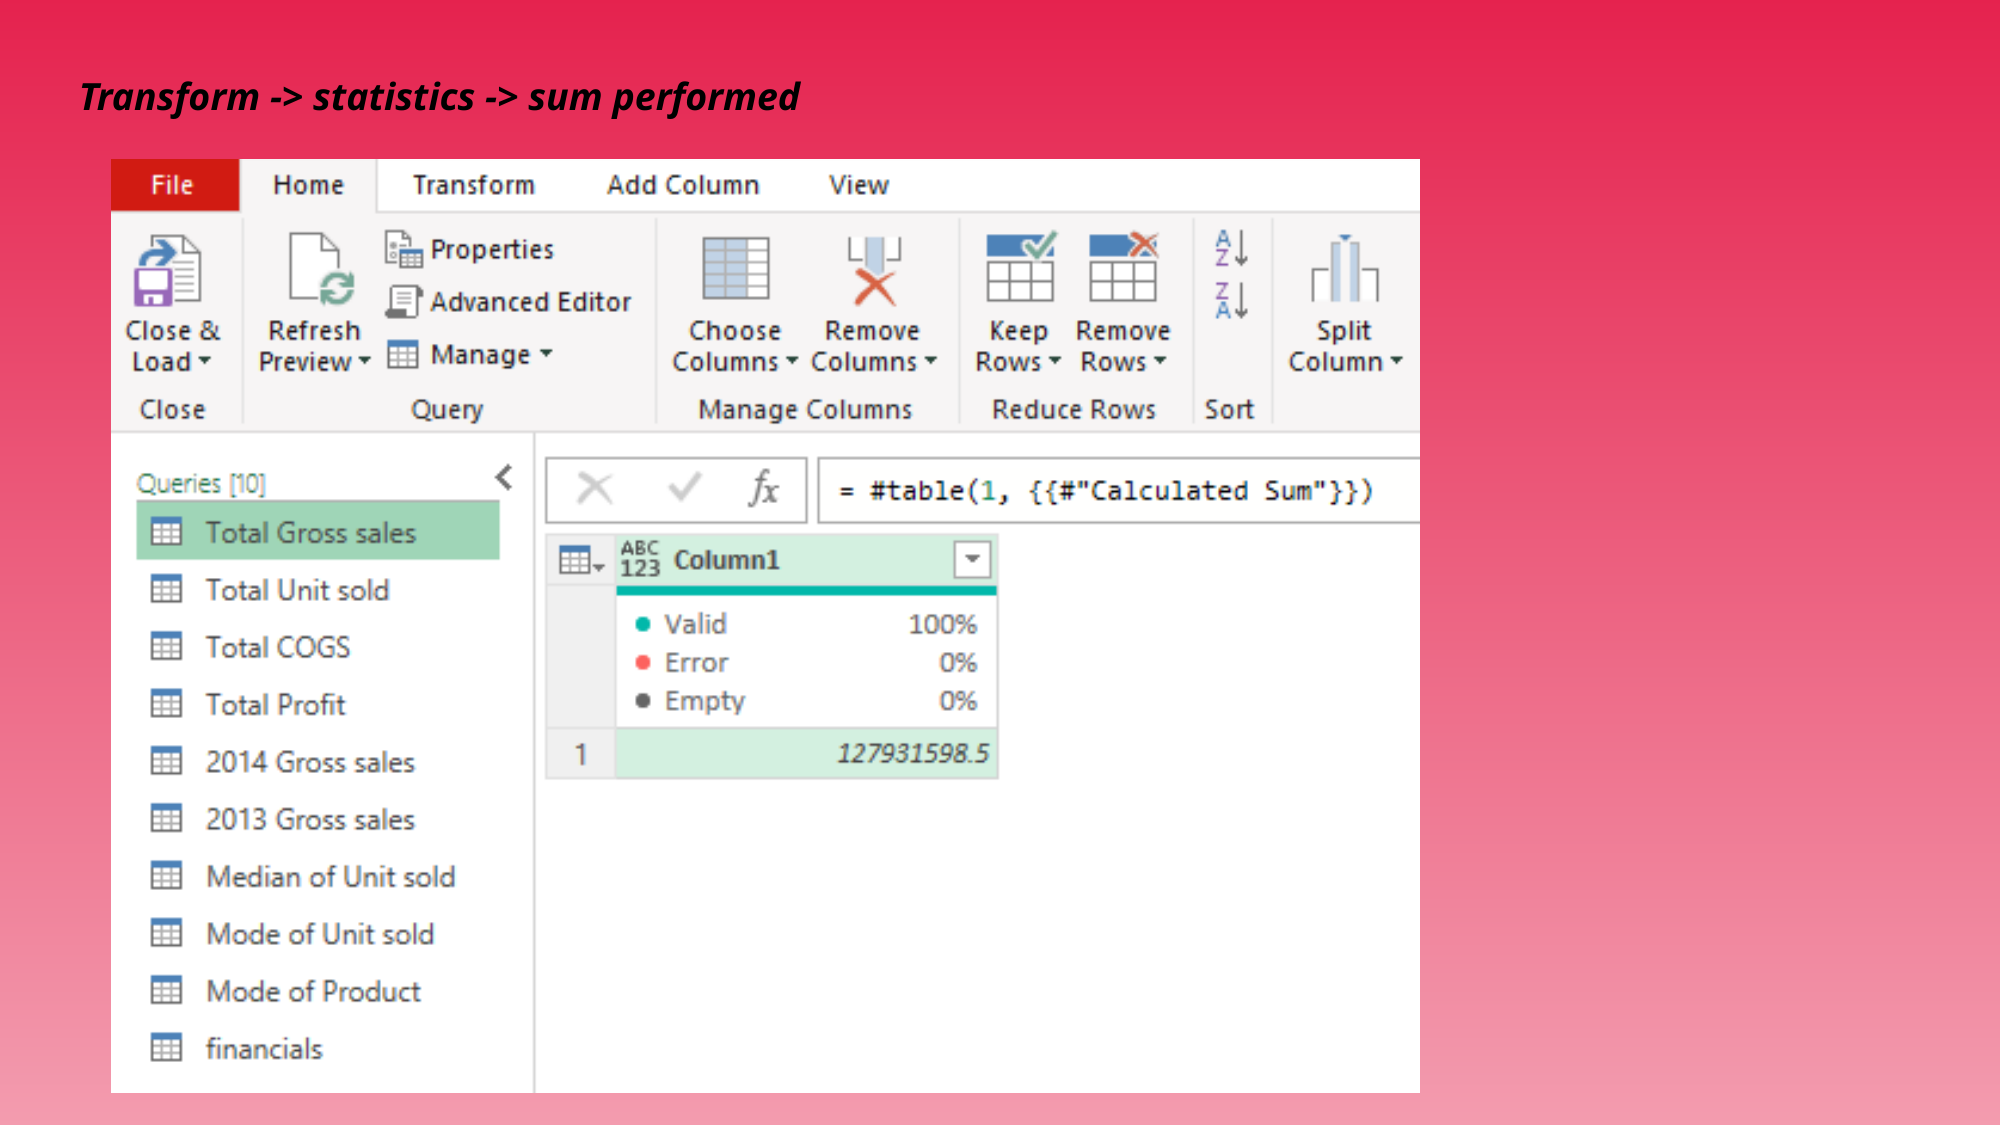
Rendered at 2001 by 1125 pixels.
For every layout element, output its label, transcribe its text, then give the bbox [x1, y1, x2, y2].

text_box Transform -> statistics -> sum performed [64, 65, 846, 126]
picture [110, 159, 1420, 1093]
